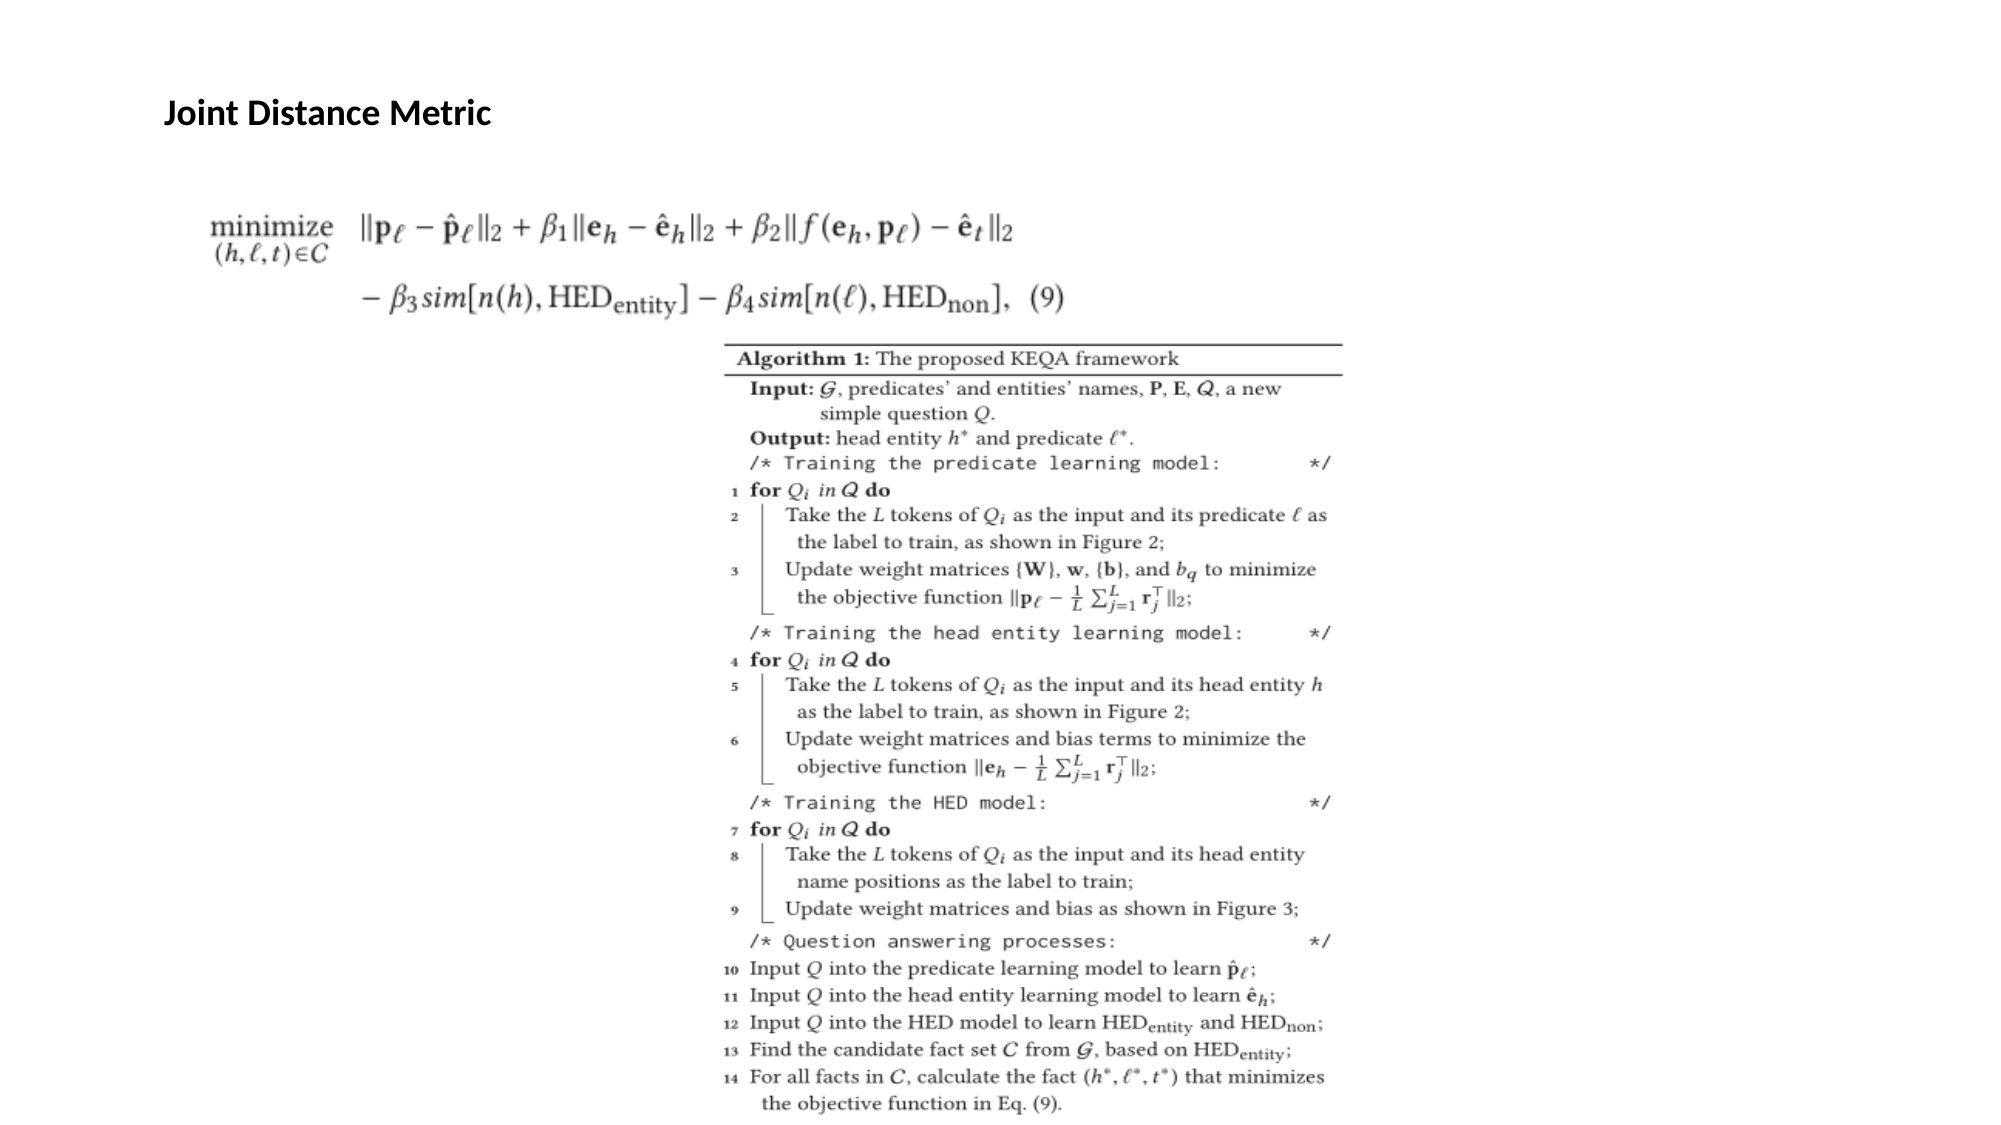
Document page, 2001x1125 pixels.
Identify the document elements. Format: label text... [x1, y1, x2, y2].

text_box Joint Distance Metric [149, 80, 507, 141]
picture [188, 190, 1361, 1119]
